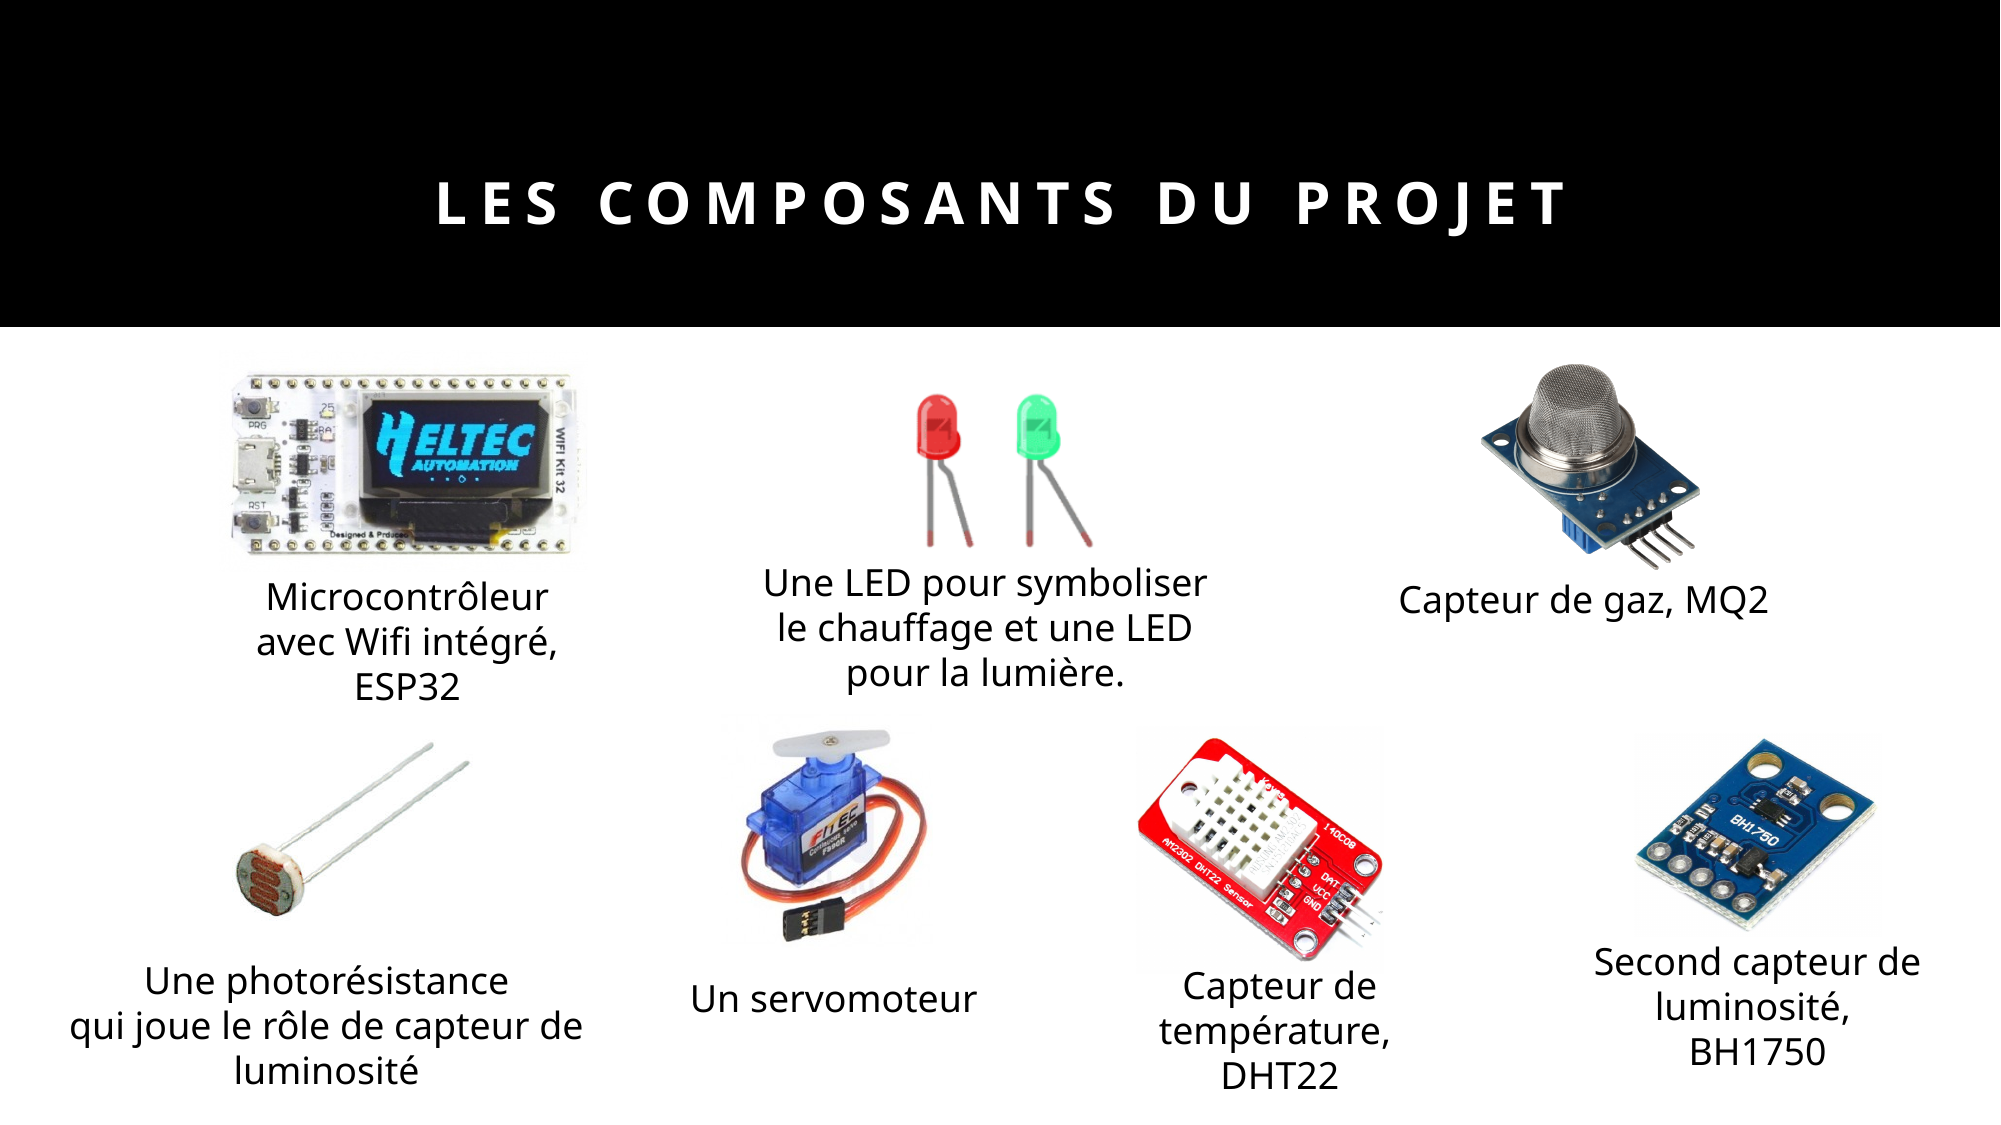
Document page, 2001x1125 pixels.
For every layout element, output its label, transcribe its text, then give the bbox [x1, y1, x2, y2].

picture [192, 704, 534, 968]
picture [1634, 733, 1882, 937]
picture [721, 704, 933, 952]
text_box [0, 0, 2000, 327]
title Les composants du projet [242, 103, 1758, 244]
text_box Capteur de gaz, MQ2 [1383, 569, 1809, 629]
text_box Second capteur de luminosité, BH1750 [1545, 930, 1971, 1080]
text_box Microcontrôleur avec Wifi intégré, ESP32 [219, 566, 596, 716]
text_box Un servomoteur [675, 967, 1000, 1027]
text_box Capteur de température, DHT22 [1067, 954, 1493, 1105]
text_box Une LED pour symboliser le chauffage et une LED pour la lumière. [738, 551, 1233, 701]
picture [1136, 726, 1384, 974]
picture [219, 350, 588, 572]
picture [1481, 364, 1700, 570]
picture [892, 365, 1107, 560]
text_box Une photorésistance qui joue le rôle de capteur de luminosité [18, 949, 635, 1099]
